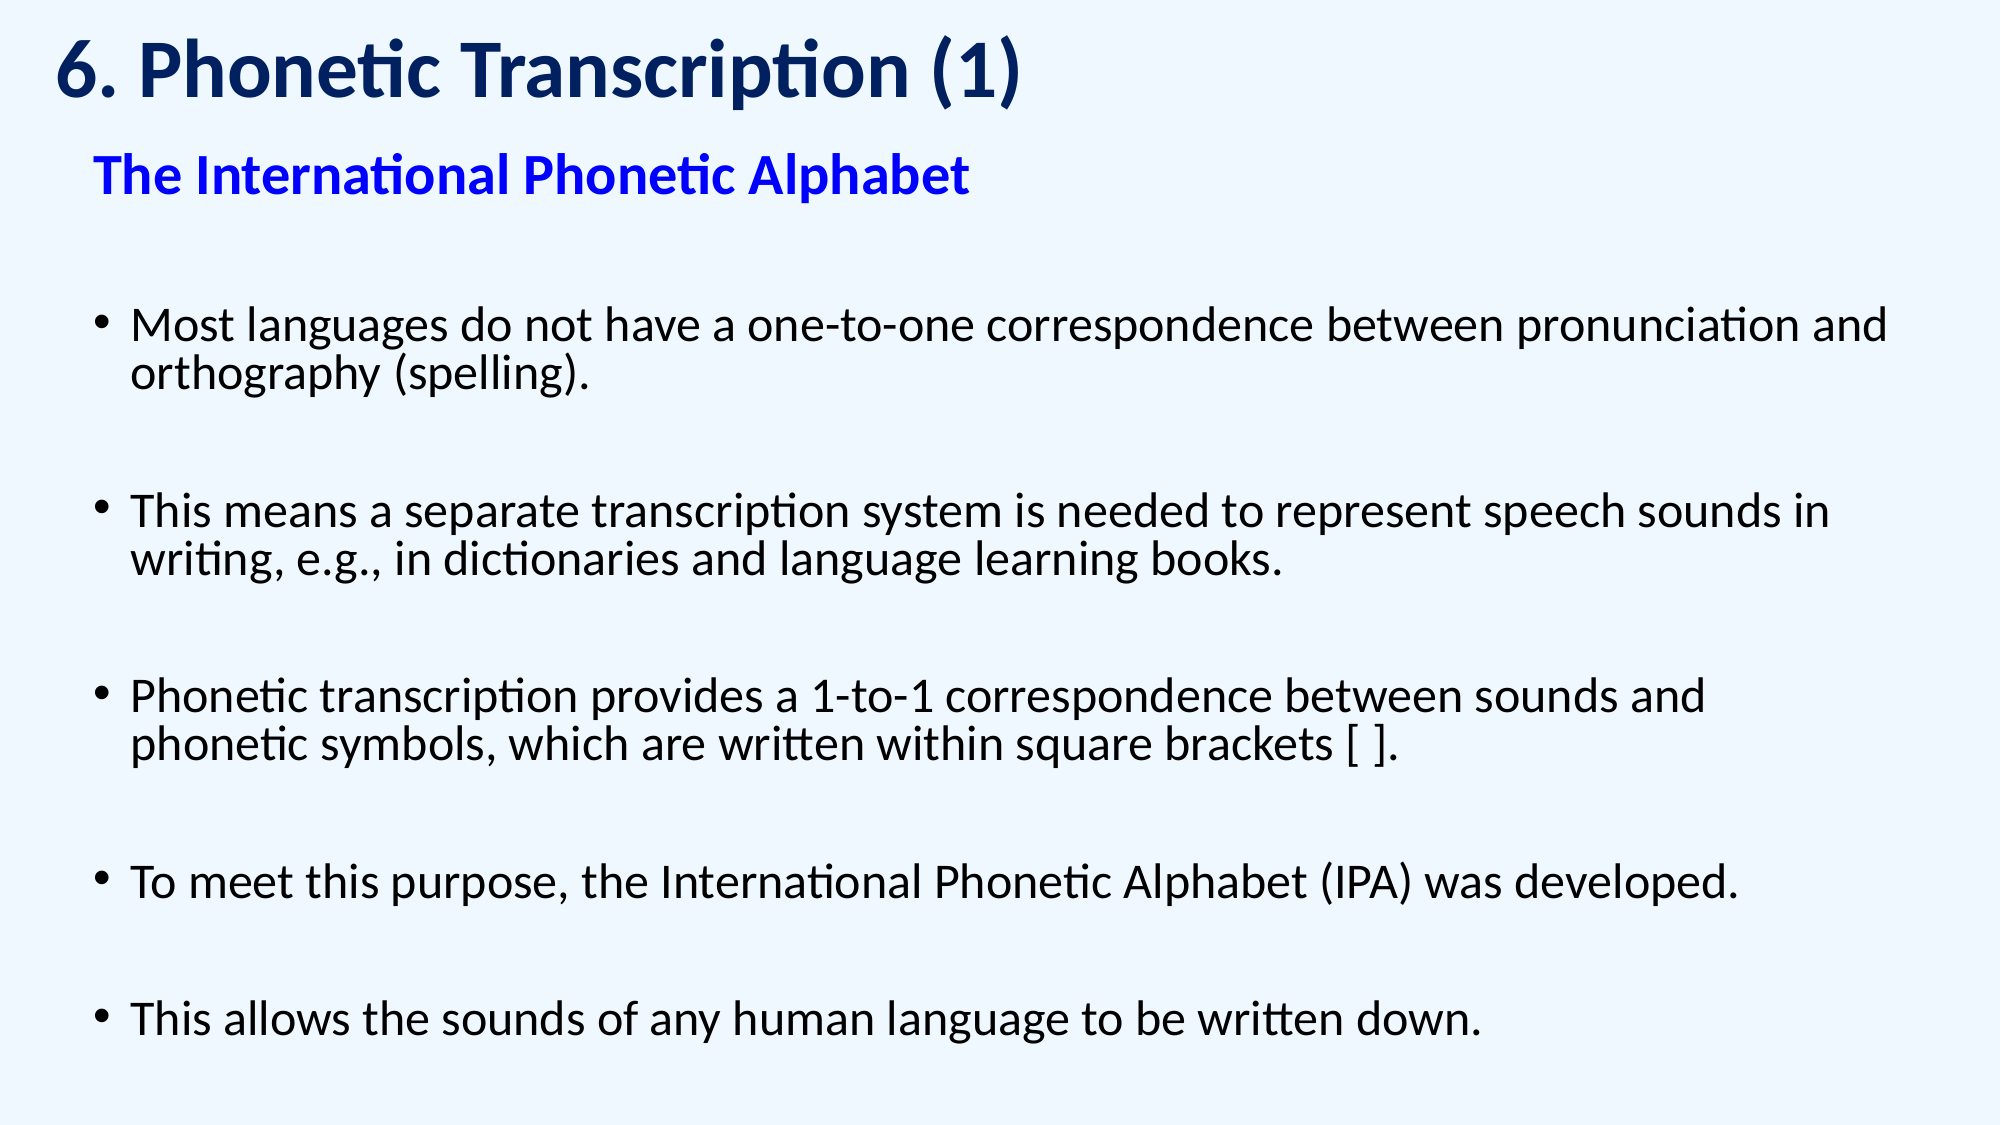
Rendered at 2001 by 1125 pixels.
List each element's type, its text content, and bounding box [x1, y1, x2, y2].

title 6. Phonetic Transcription (1) [40, 11, 1960, 130]
list The International Phonetic Alphabet Most languages do not have a one-to-one correspondence between pronunciation and orthography (spelling). This means a separate transcription system is needed to represent speech sounds in writing, e.g., in dictionaries and language learning books. Phonetic transcription provides a 1-to-1 correspondence between sounds and phonetic symbols, which are written within square brackets [ ]. To meet this purpose, the International Phonetic Alphabet (IPA) was developed. This allows the sounds of any human language to be written down. [78, 142, 1911, 1114]
